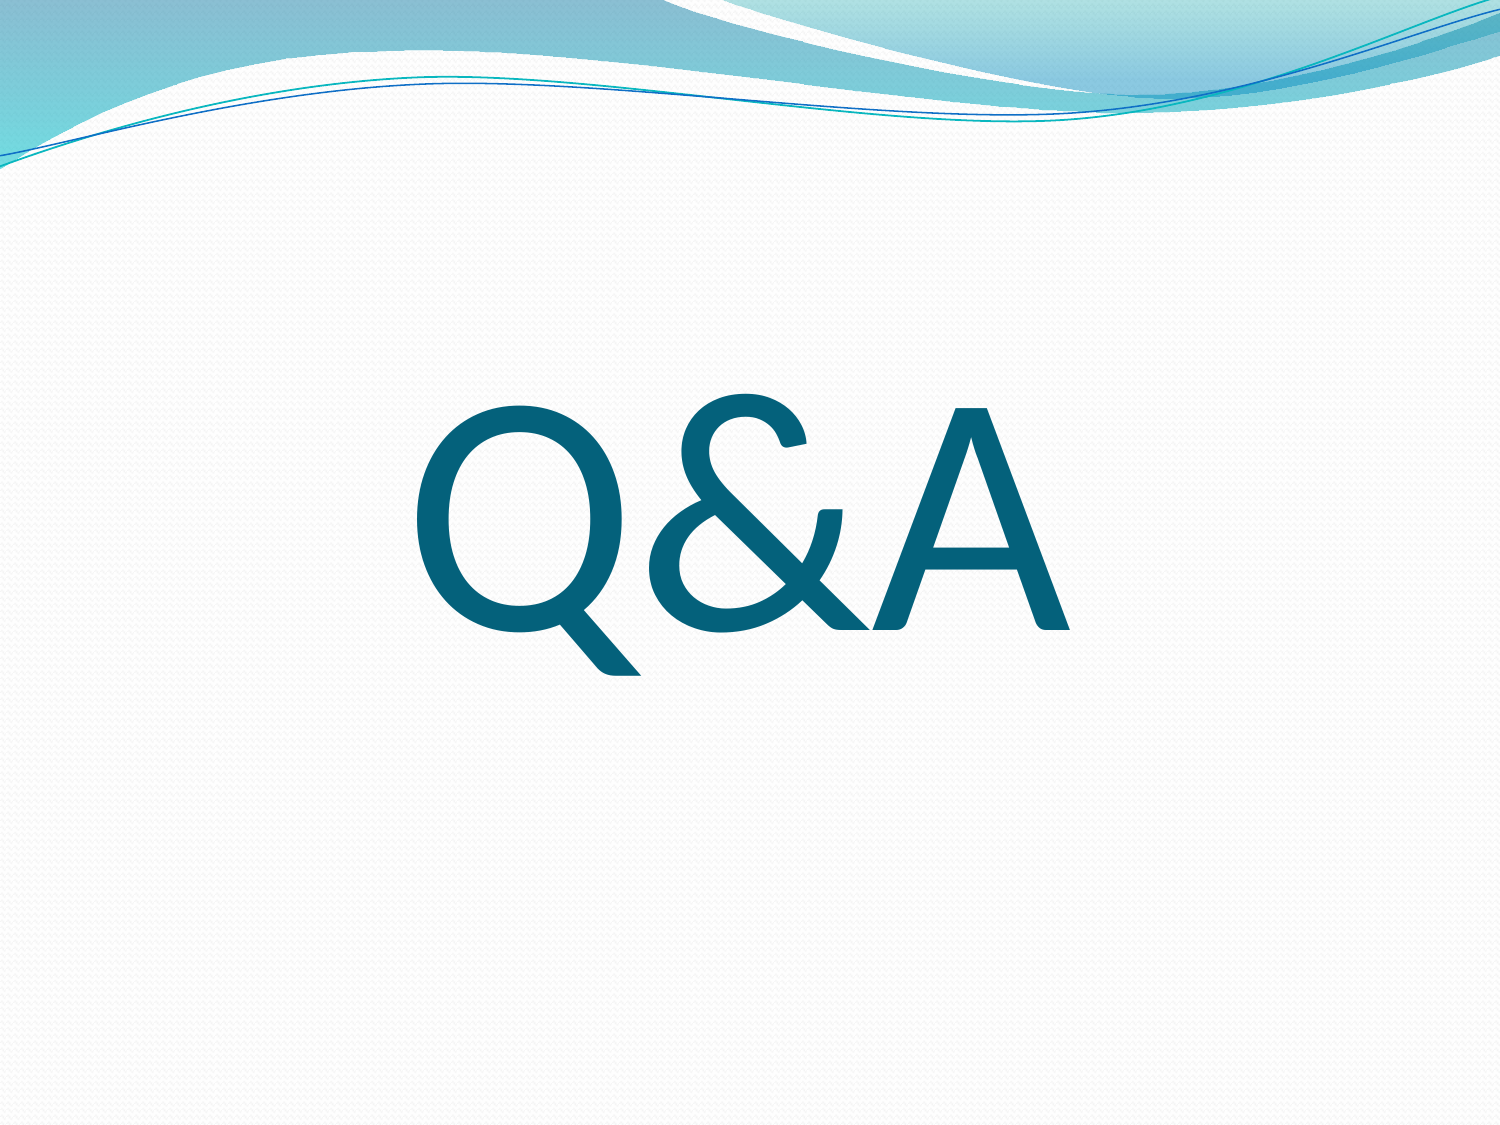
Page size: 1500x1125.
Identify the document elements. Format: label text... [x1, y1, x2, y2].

title Q&A [62, 249, 1413, 700]
